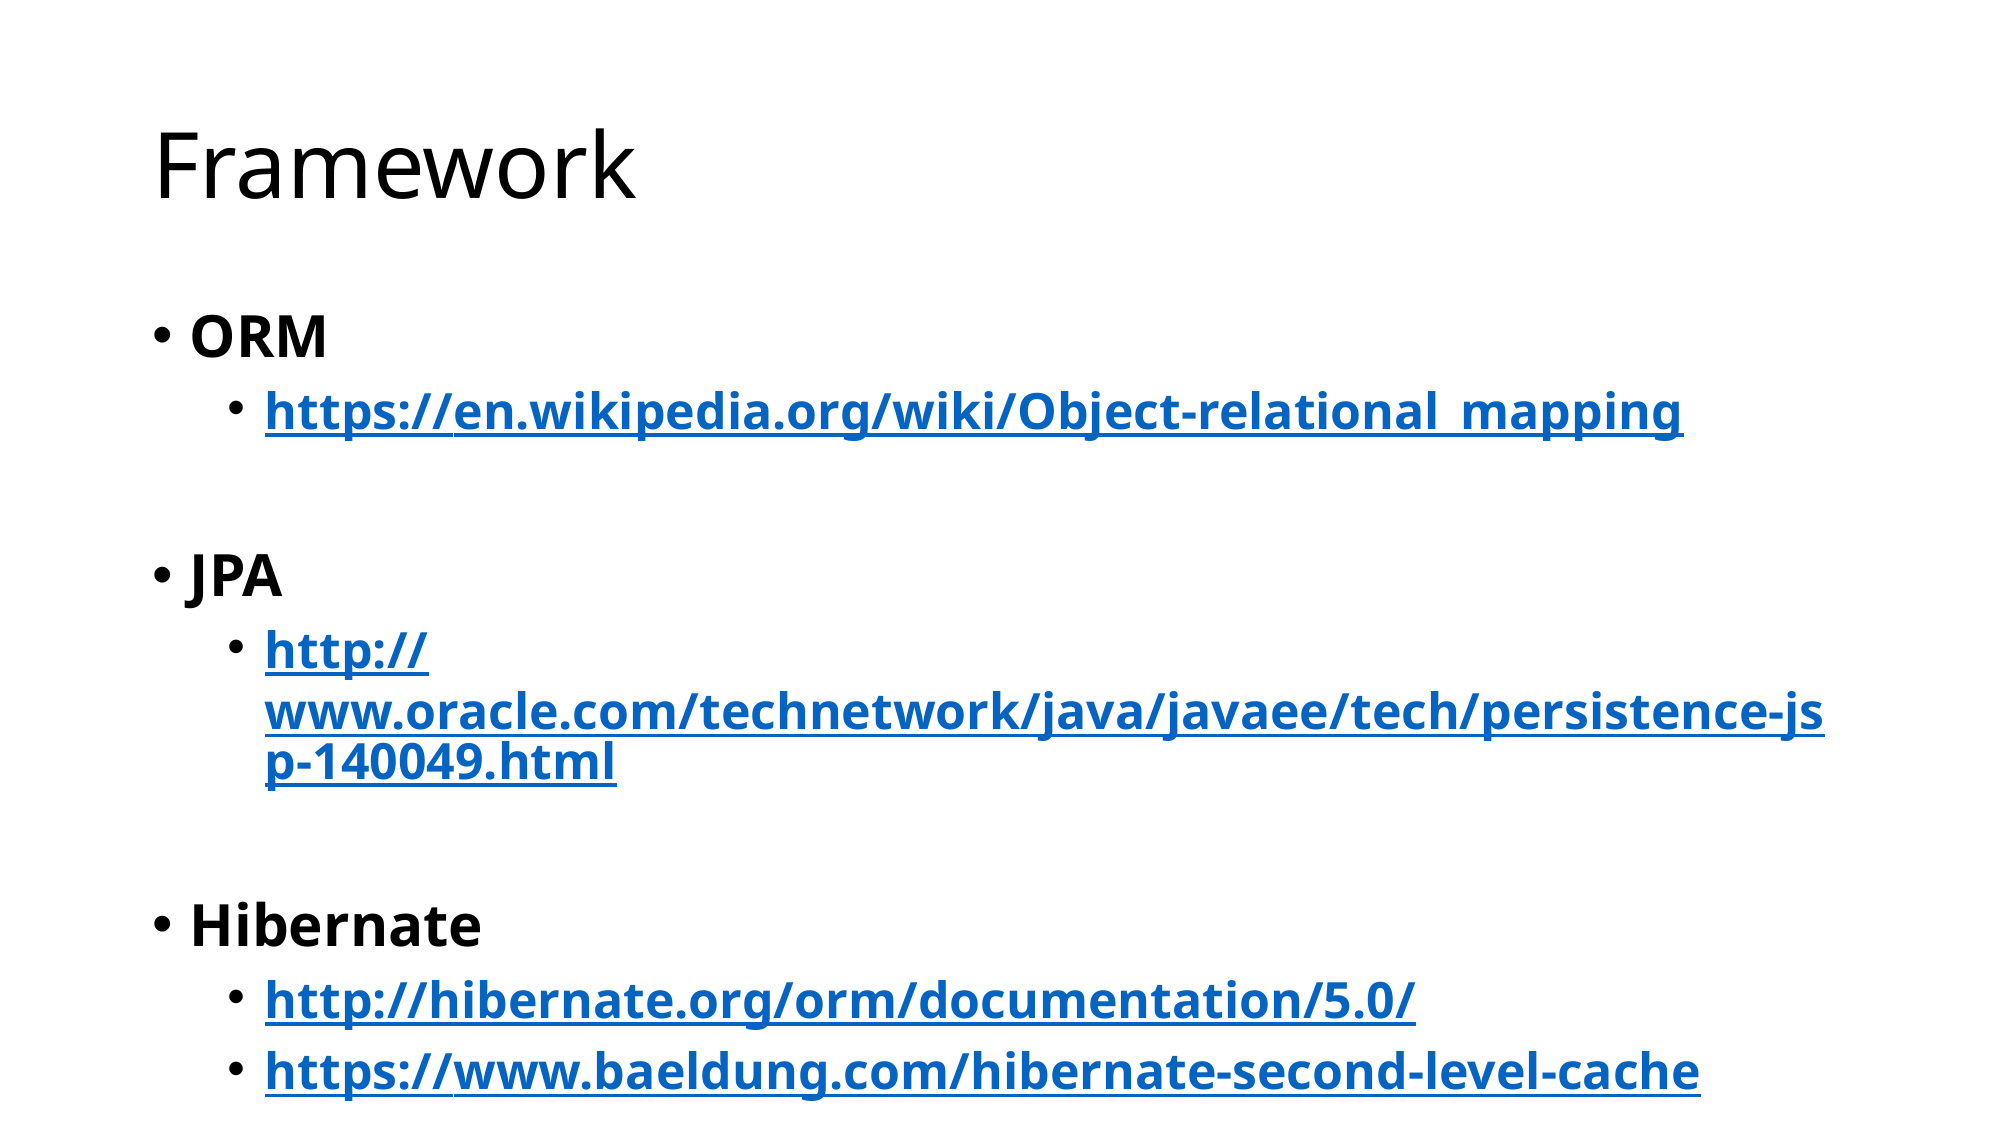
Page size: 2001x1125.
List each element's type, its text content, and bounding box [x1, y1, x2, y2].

list ORM https://en.wikipedia.org/wiki/Object-relational_mapping JPA http://www.oracle.com/technetwork/java/javaee/tech/persistence-jsp-140049.html Hibernate http://hibernate.org/orm/documentation/5.0/ https://www.baeldung.com/hibernate-second-level-cache [137, 299, 1863, 1014]
title Framework [137, 59, 1863, 278]
